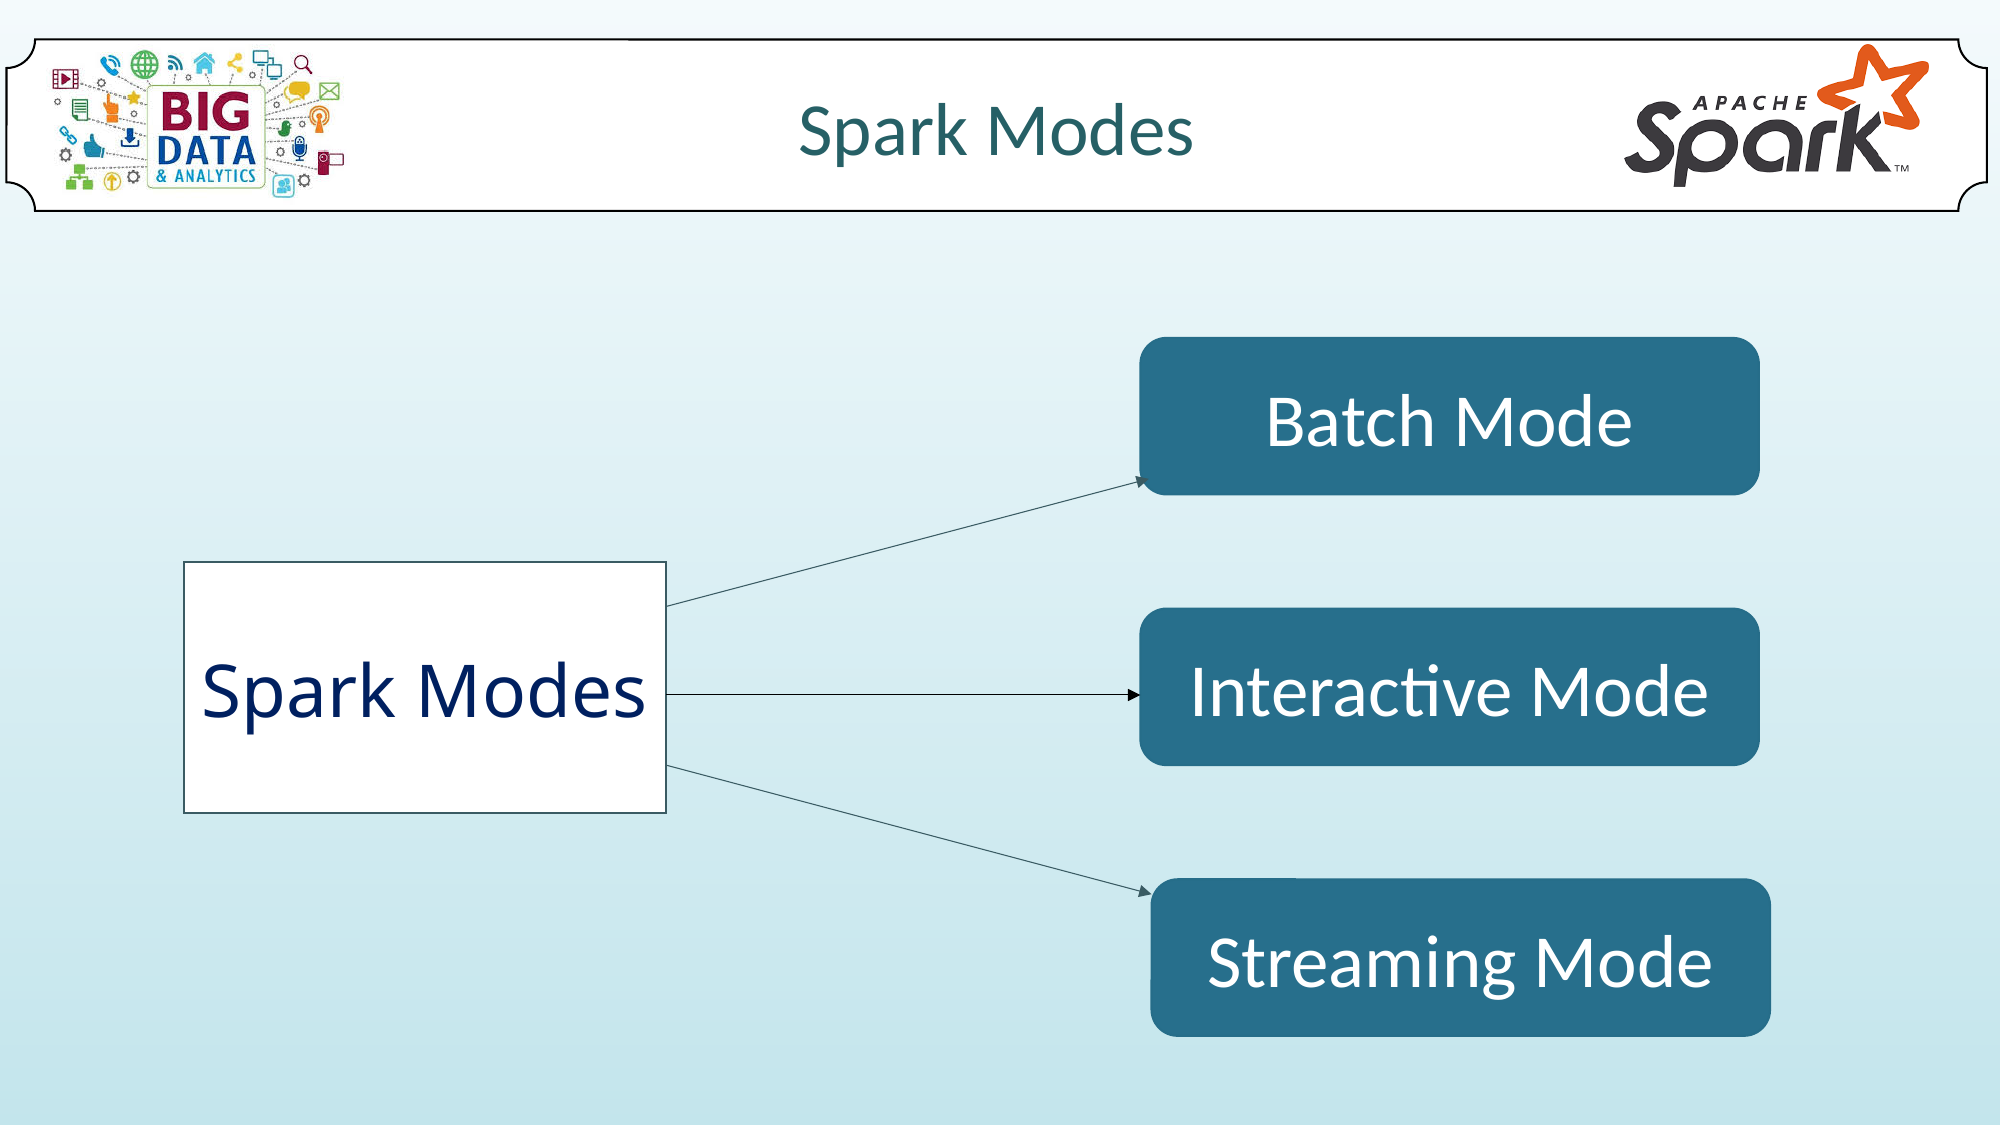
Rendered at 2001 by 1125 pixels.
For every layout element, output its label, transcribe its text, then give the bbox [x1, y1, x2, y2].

text_box Interactive Mode [1139, 607, 1760, 767]
picture [1624, 44, 1929, 187]
text_box Spark Modes [5, 38, 1988, 212]
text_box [666, 478, 1149, 607]
text_box Streaming Mode [1150, 878, 1772, 1037]
picture [46, 44, 350, 205]
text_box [666, 765, 1152, 895]
text_box Batch Mode [1139, 336, 1760, 496]
text_box Spark Modes [183, 561, 667, 814]
